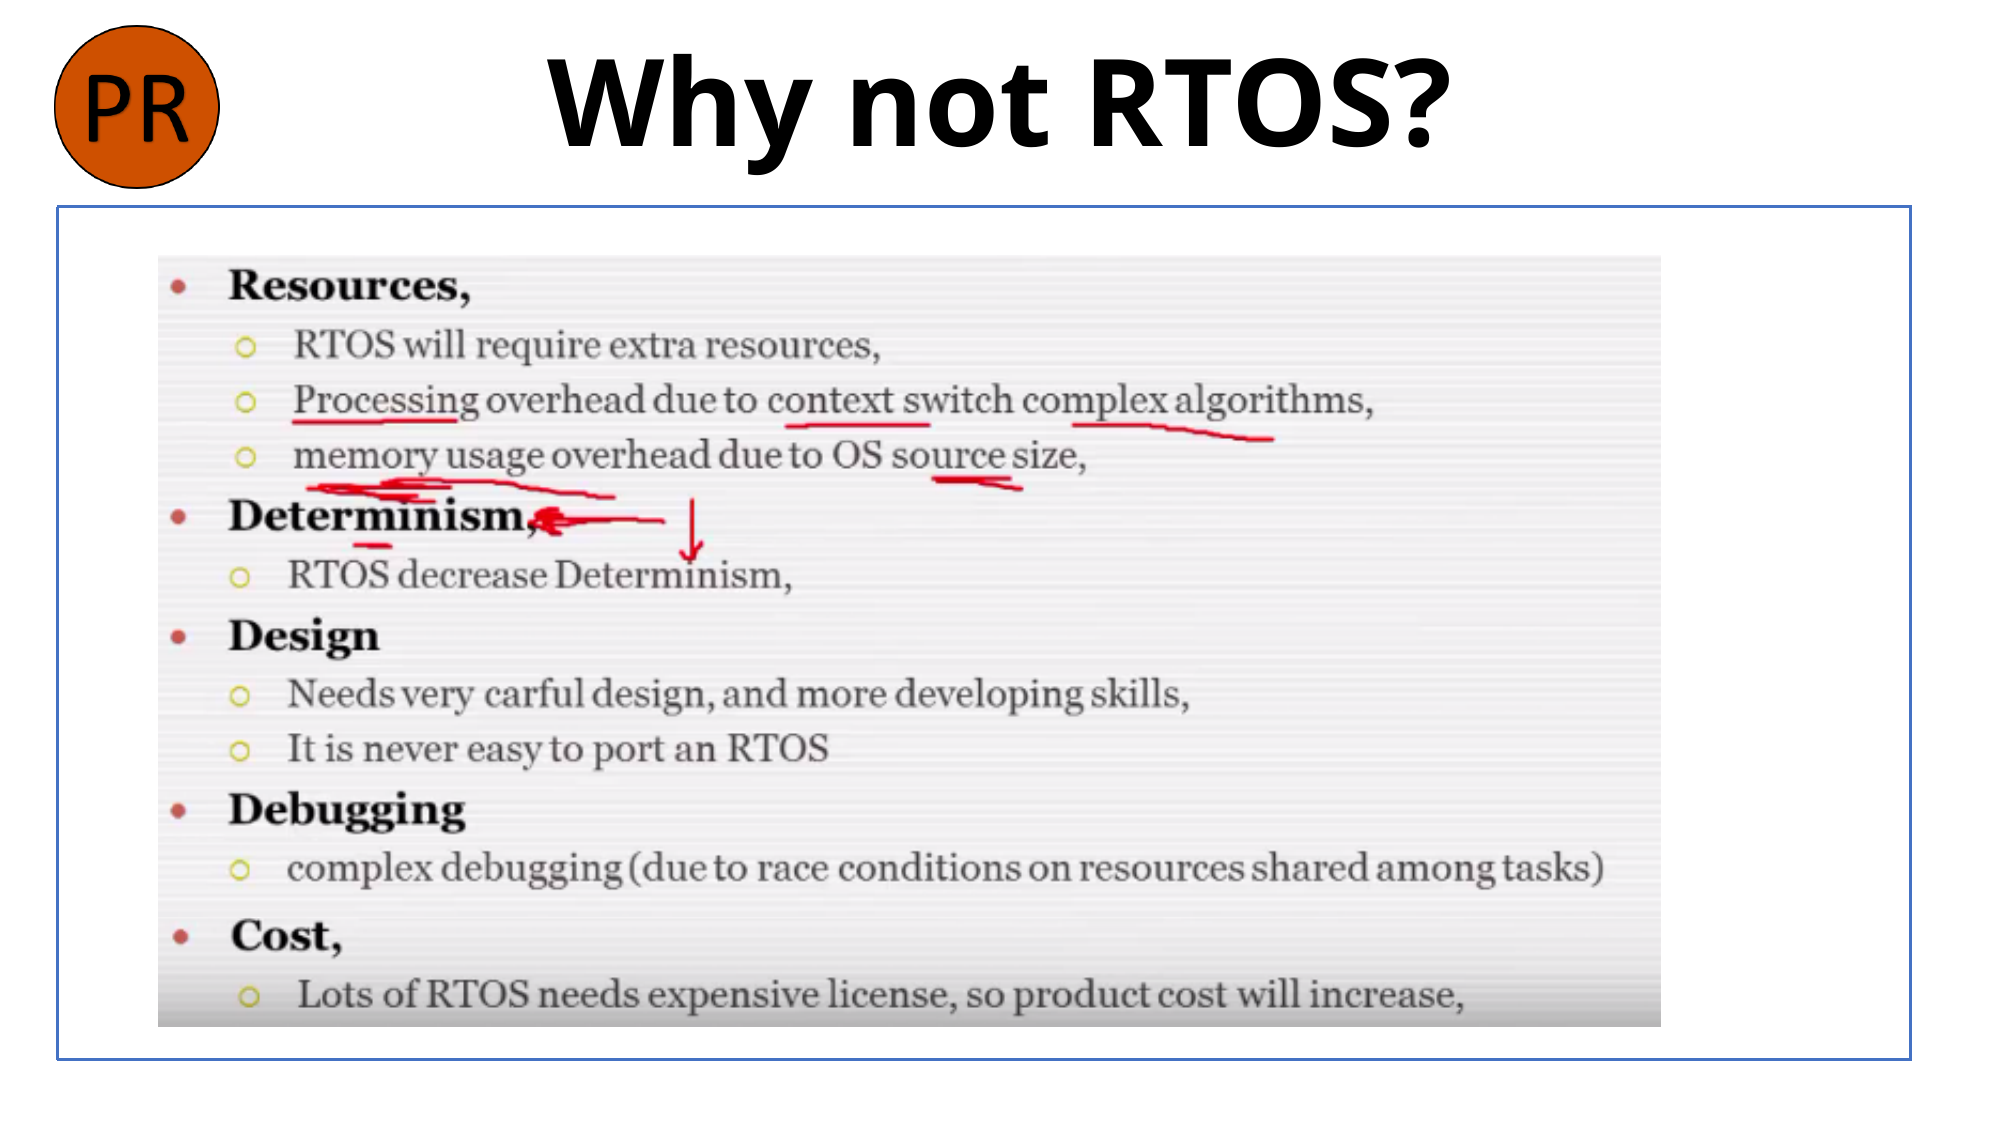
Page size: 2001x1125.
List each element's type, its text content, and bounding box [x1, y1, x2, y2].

picture [47, 20, 224, 194]
title Why not RTOS? [249, 34, 1750, 181]
picture [158, 255, 1661, 1027]
